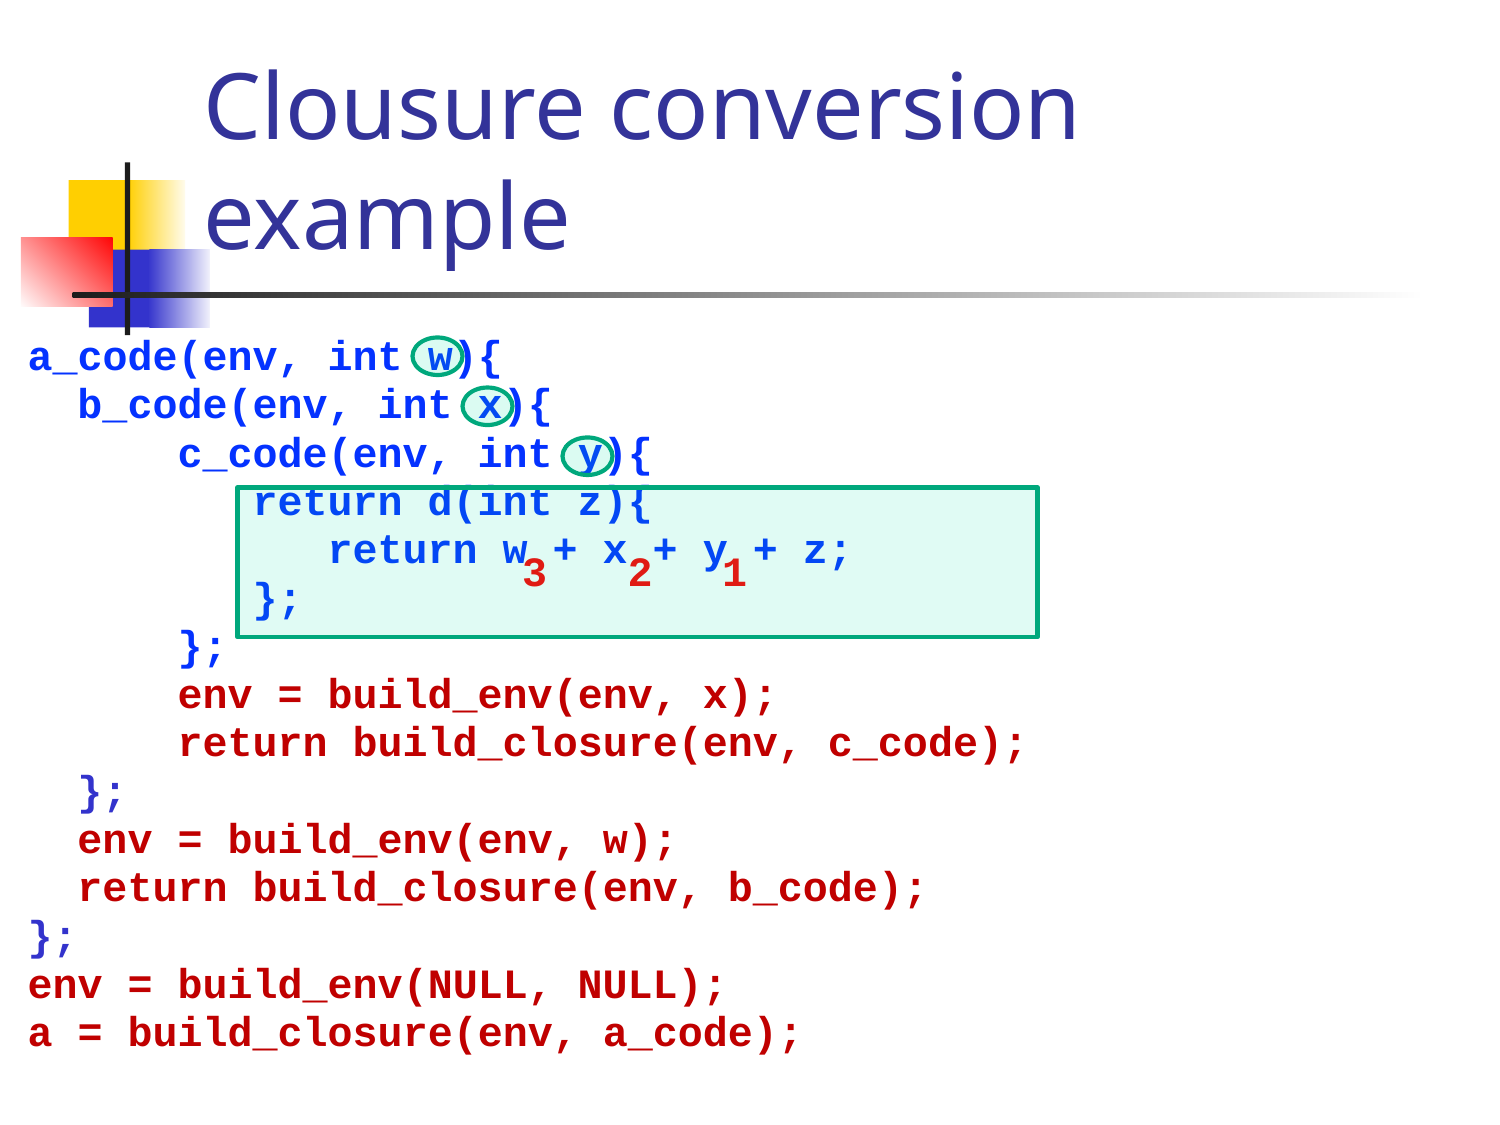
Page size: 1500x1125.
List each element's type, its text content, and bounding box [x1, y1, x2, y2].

text_box [235, 485, 1040, 639]
title Clousure conversion example [188, 35, 1468, 275]
text_box [460, 385, 515, 428]
text_box [410, 335, 465, 378]
text_box [560, 435, 615, 478]
list a_code(env, int w){ b_code(env, int x){ c_code(env, int y){ return d(int z){ return w + x + y + z; }; }; env = build_env(env, x); return build_closure(env, c_code); }; env = build_env(env, w); return build_closure(env, b_code); }; env = build_env(NULL, NULL); a = build_closure(env, a_code); [12, 331, 1463, 1063]
